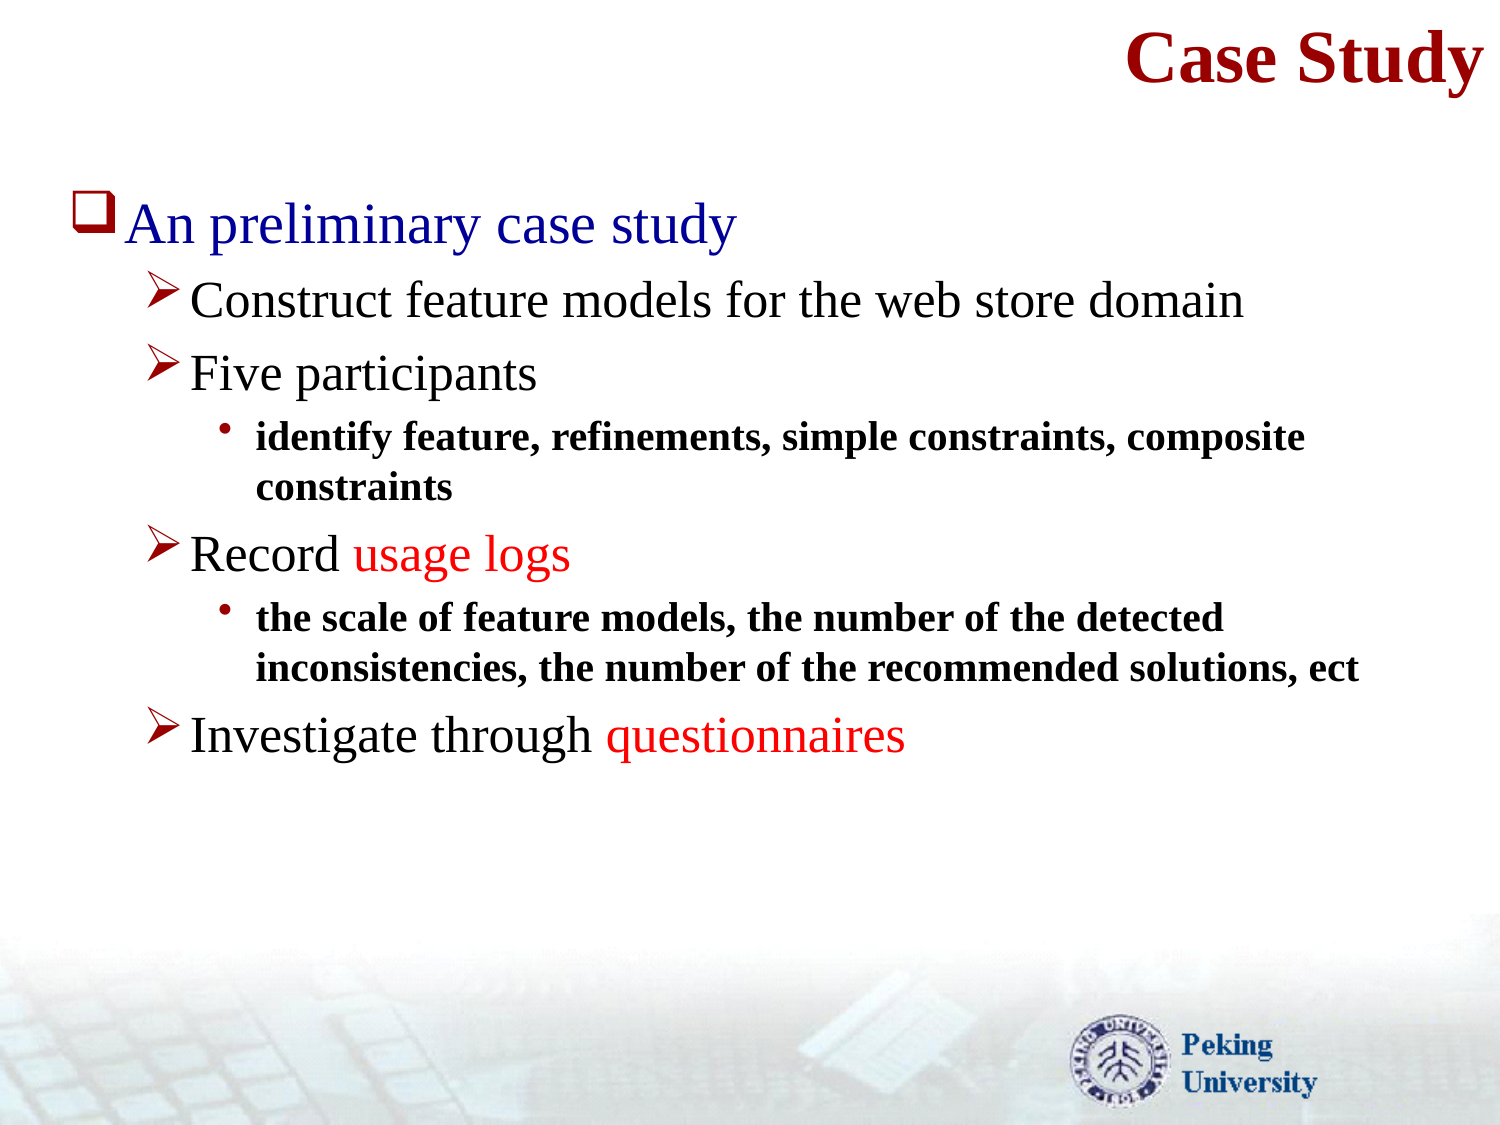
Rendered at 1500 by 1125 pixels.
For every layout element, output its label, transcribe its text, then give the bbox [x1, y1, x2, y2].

title Case Study [506, 0, 1500, 106]
list An preliminary case study Construct feature models for the web store domain Five participants identify feature, refinements, simple constraints, composite constraints Record usage logs the scale of feature models, the number of the detected inconsistencies, the number of the recommended solutions, ect Investigate through questionnaires [52, 177, 1438, 1043]
picture [0, 904, 1500, 1125]
